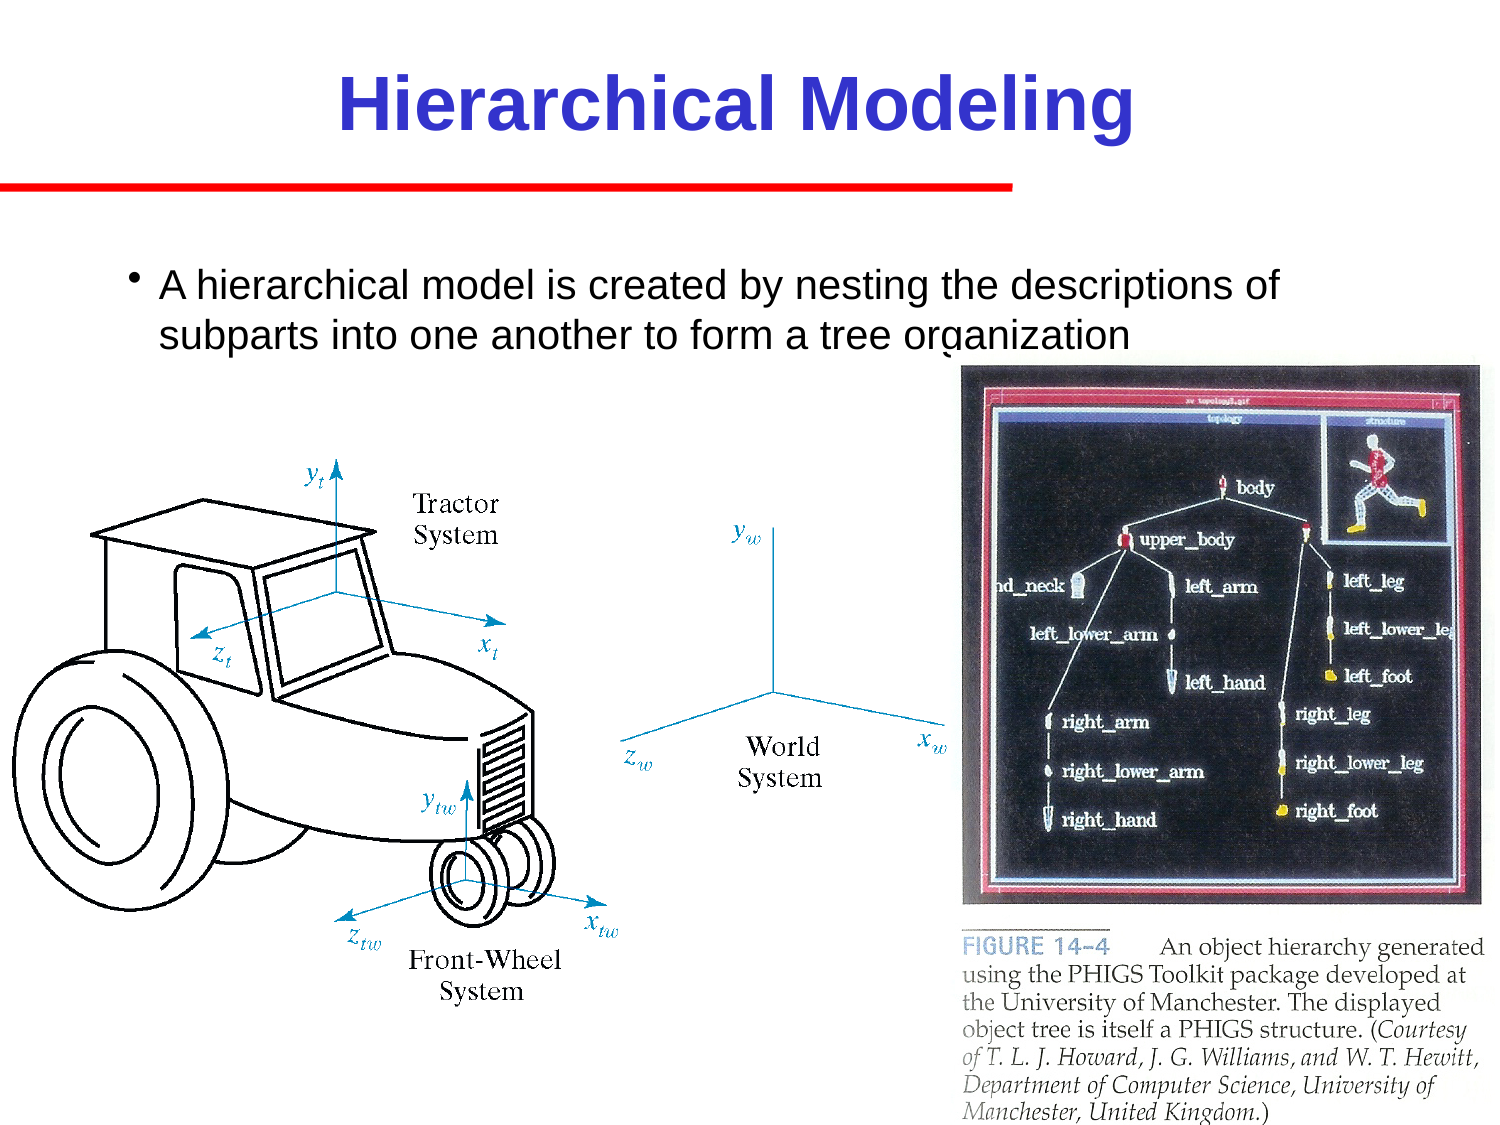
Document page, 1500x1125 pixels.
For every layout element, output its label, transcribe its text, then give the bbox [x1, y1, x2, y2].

title Hierarchical Modeling [0, 12, 1475, 188]
list A hierarchical model is created by nesting the descriptions of subparts into one another to form a tree organization [112, 249, 1388, 454]
picture [0, 349, 1495, 1125]
